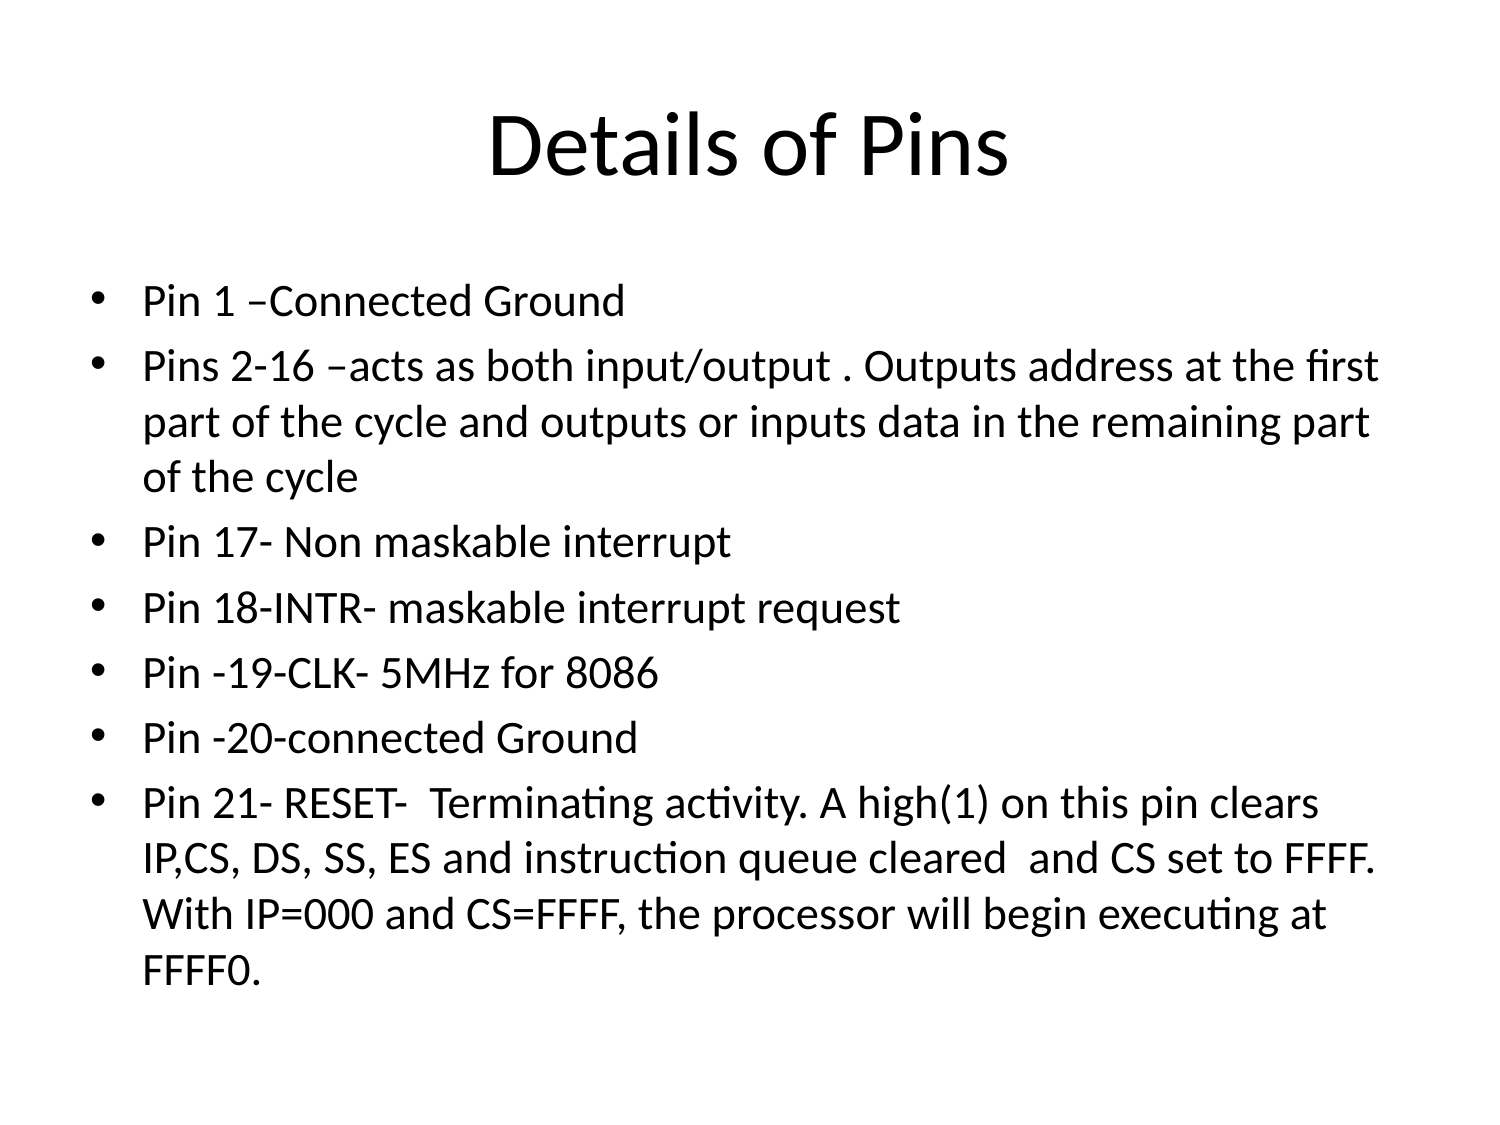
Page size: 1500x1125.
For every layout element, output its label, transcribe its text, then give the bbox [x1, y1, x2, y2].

title Details of Pins [75, 45, 1425, 233]
list Pin 1 –Connected Ground Pins 2-16 –acts as both input/output . Outputs address at the first part of the cycle and outputs or inputs data in the remaining part of the cycle Pin 17- Non maskable interrupt Pin 18-INTR- maskable interrupt request Pin -19-CLK- 5MHz for 8086 Pin -20-connected Ground Pin 21- RESET- Terminating activity. A high(1) on this pin clears IP,CS, DS, SS, ES and instruction queue cleared and CS set to FFFF. With IP=000 and CS=FFFF, the processor will begin executing at FFFF0. [75, 262, 1425, 1005]
